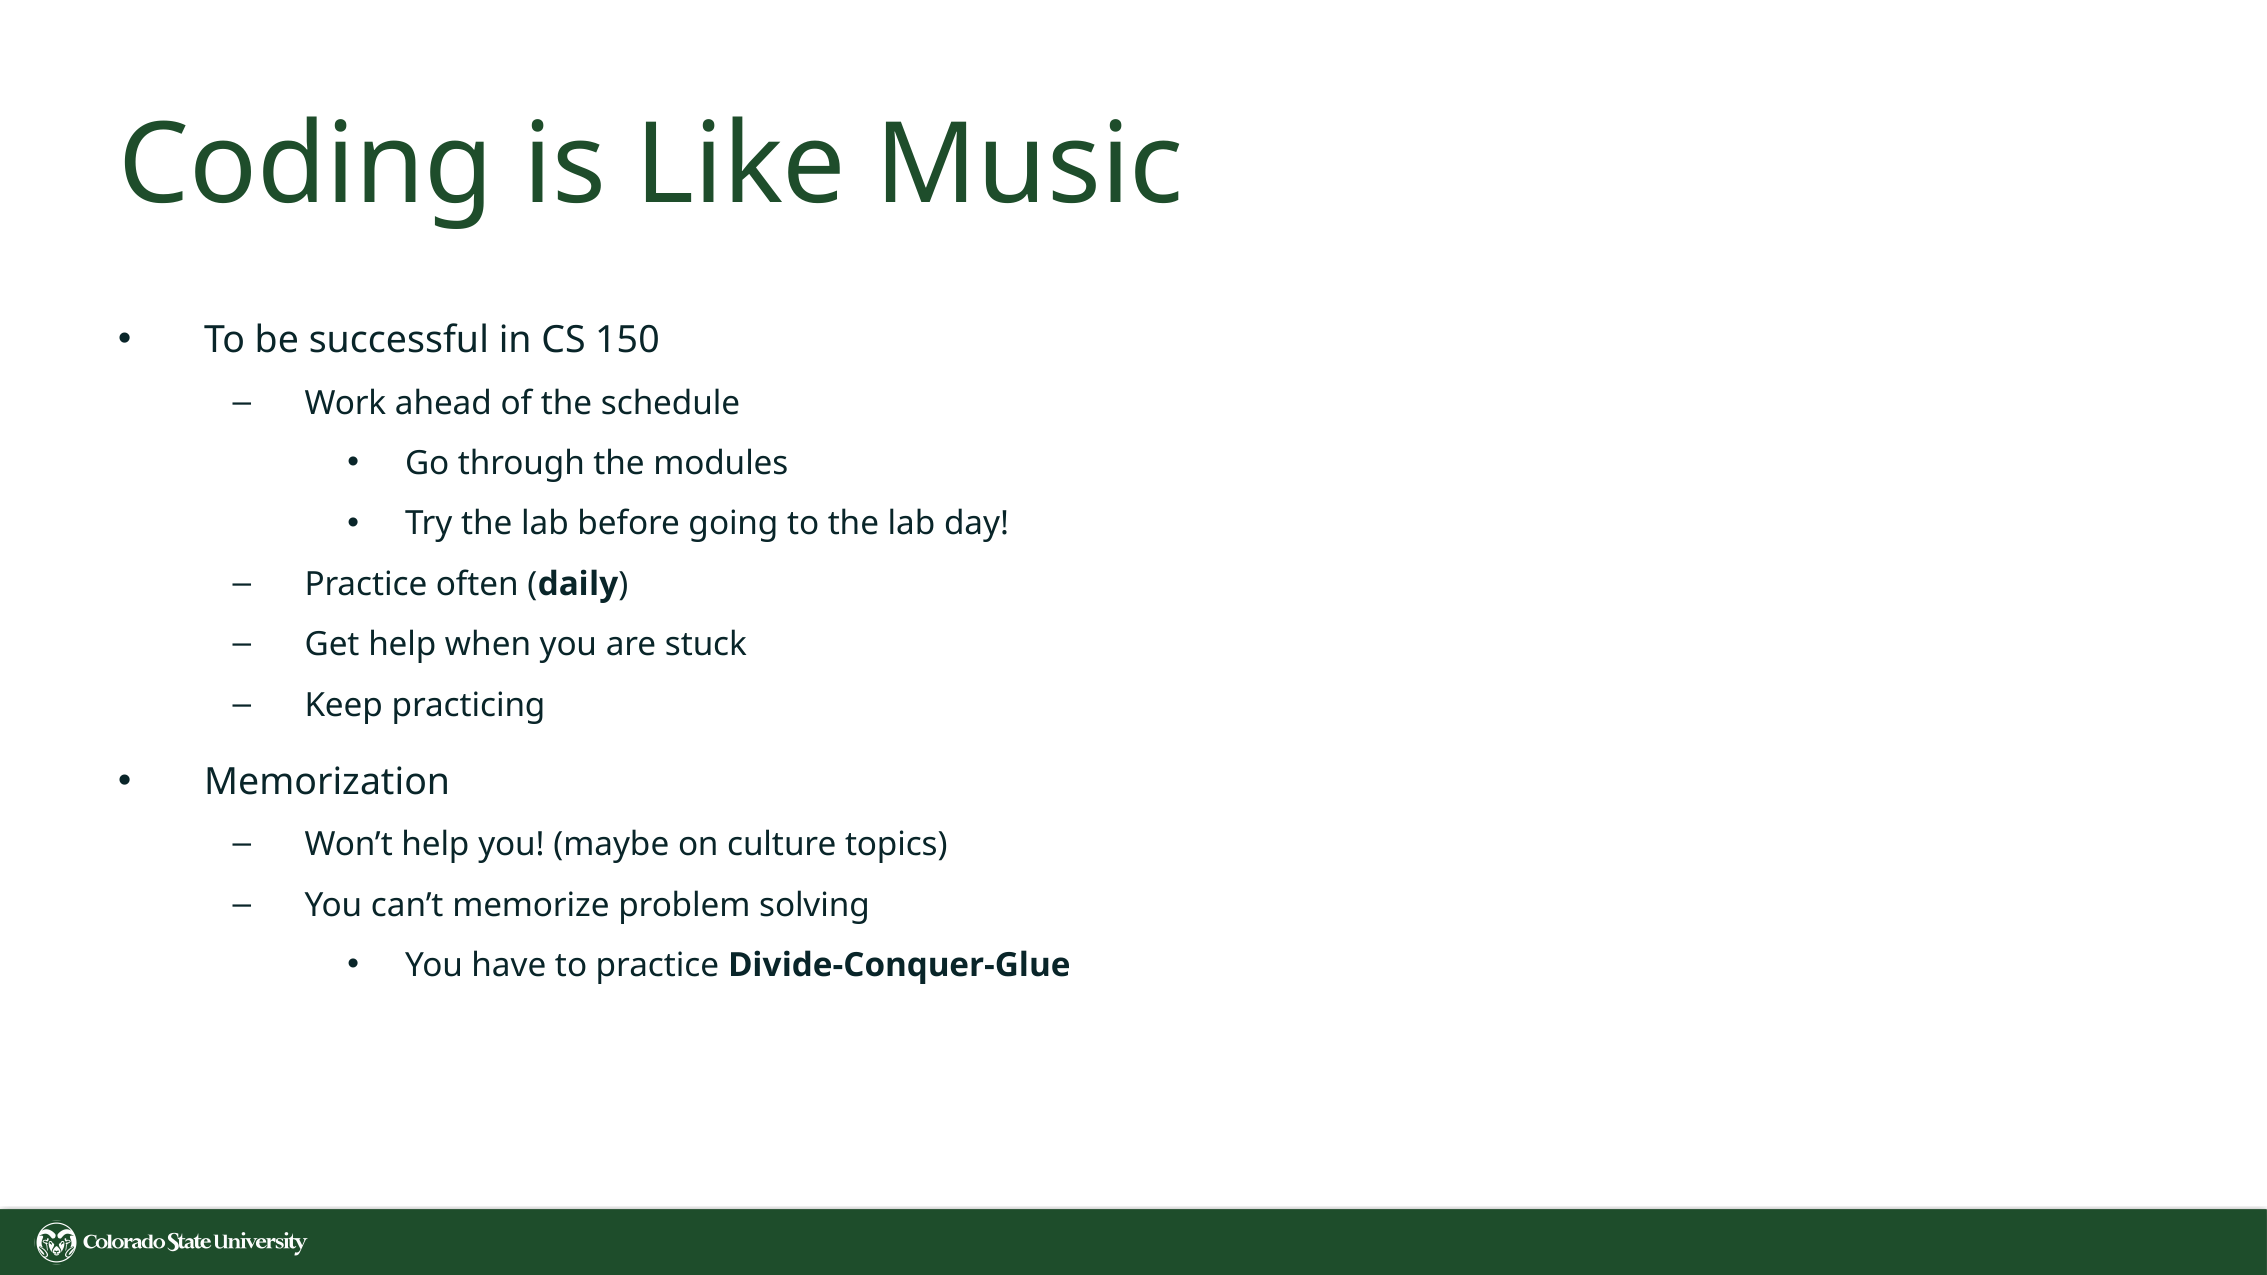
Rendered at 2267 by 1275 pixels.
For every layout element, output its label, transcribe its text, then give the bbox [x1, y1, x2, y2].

list To be successful in CS 150 Work ahead of the schedule Go through the modules Try the lab before going to the lab day! Practice often (daily) Get help when you are stuck Keep practicing Memorization Won’t help you! (maybe on culture topics) You can’t memorize problem solving You have to practice Divide-Conquer-Glue [103, 291, 2164, 1001]
title Coding is Like Music [103, 73, 2164, 241]
picture [24, 1209, 319, 1275]
